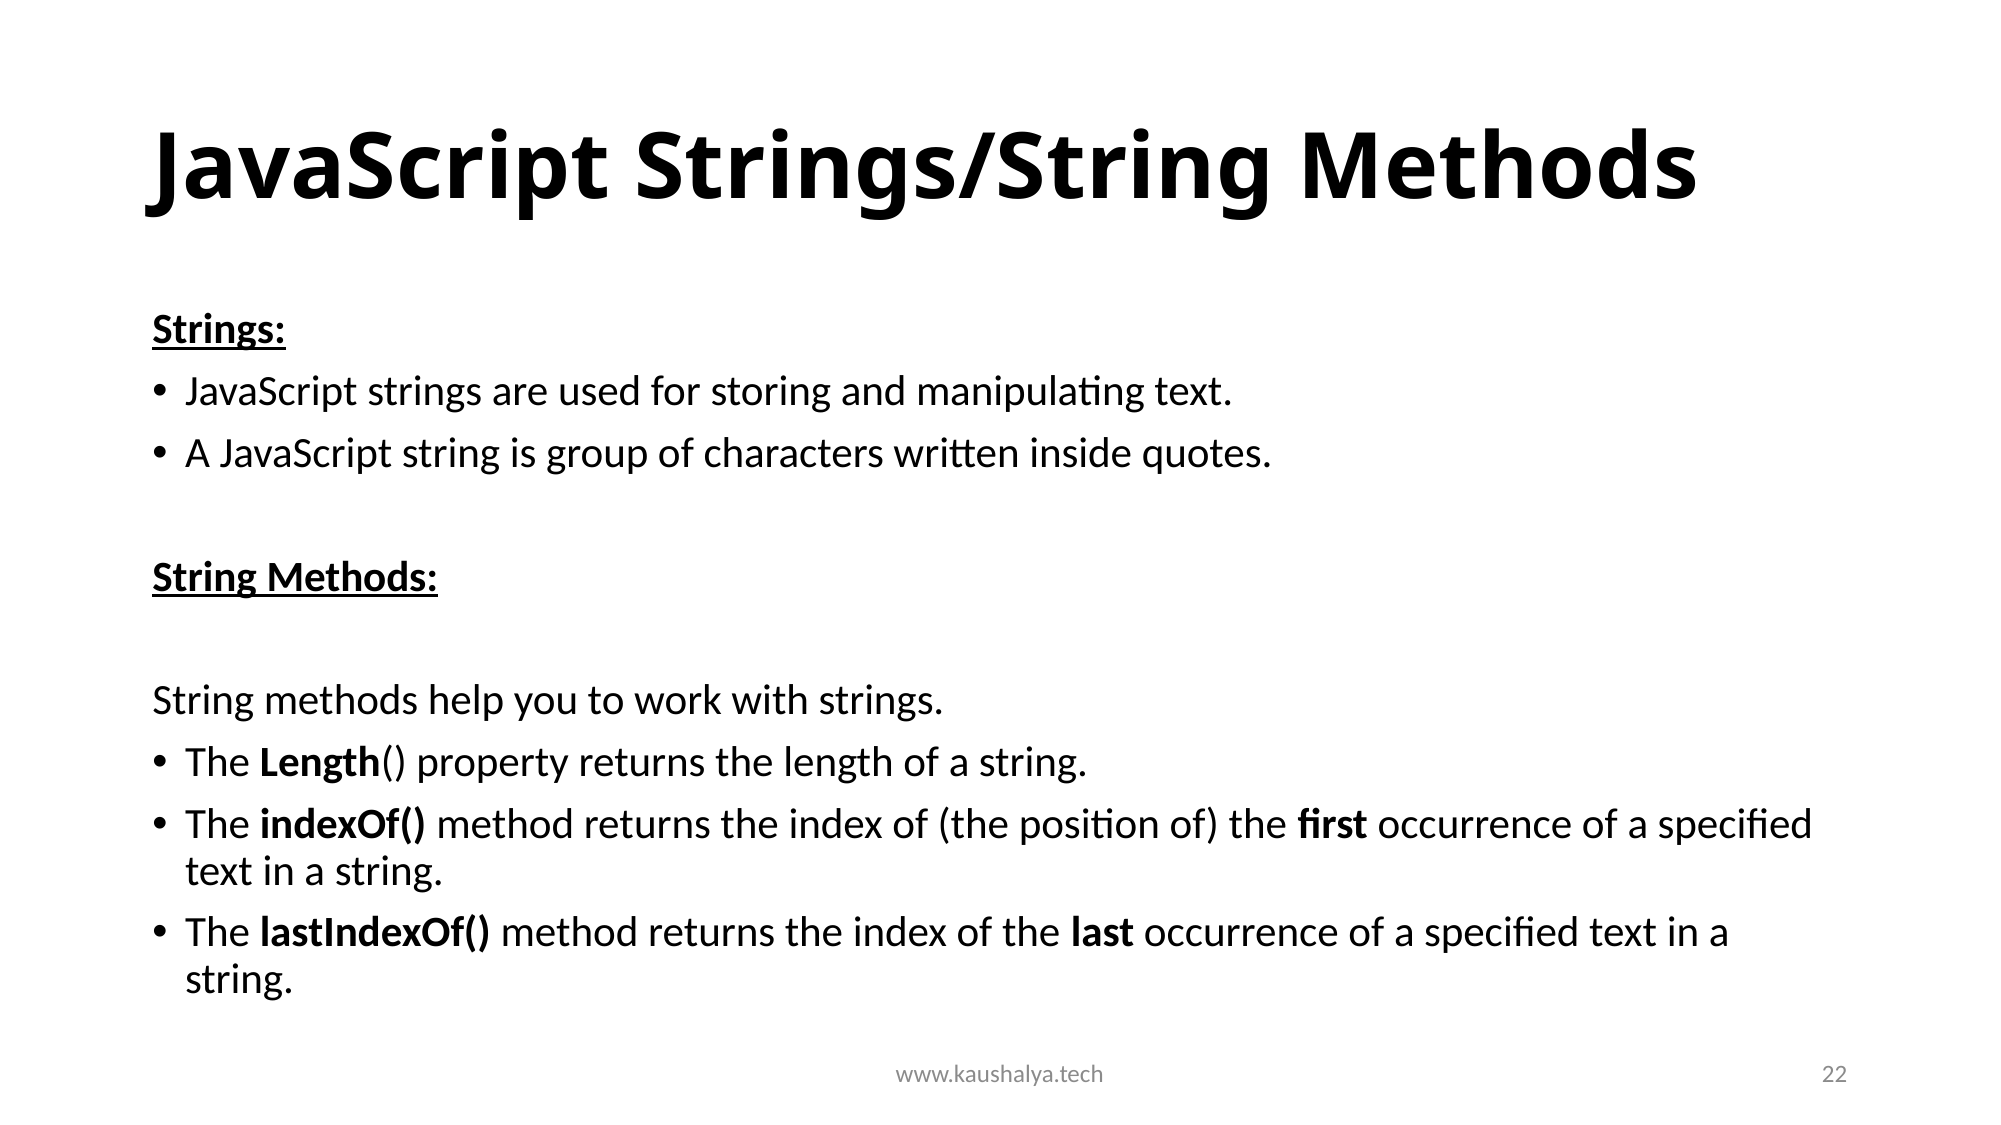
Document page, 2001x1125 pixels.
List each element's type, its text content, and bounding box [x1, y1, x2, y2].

slide_number 22 [1412, 1042, 1863, 1103]
footer www.kaushalya.tech [662, 1042, 1338, 1103]
list Strings: JavaScript strings are used for storing and manipulating text. A JavaScript string is group of characters written inside quotes. String Methods: String methods help you to work with strings. The Length() property returns the length of a string. The indexOf() method returns the index of (the position of) the first occurrence of a specified text in a string. The lastIndexOf() method returns the index of the last occurrence of a specified text in a string. [137, 299, 1863, 1014]
title JavaScript Strings/String Methods [137, 59, 1863, 278]
